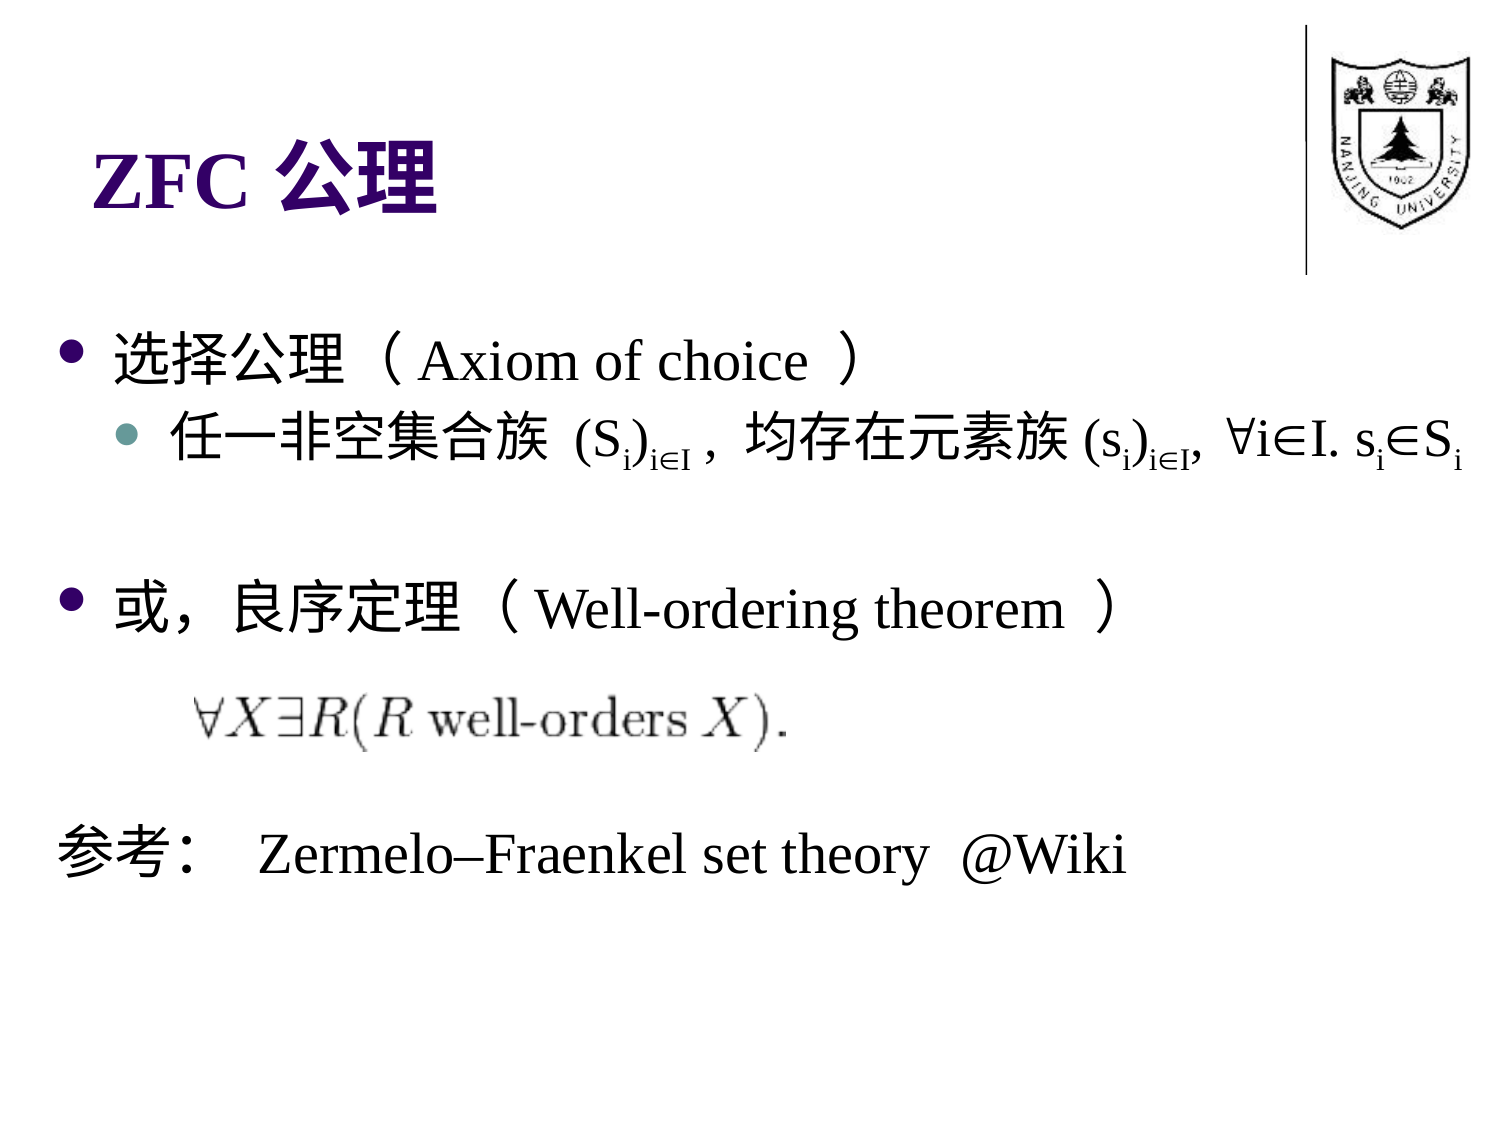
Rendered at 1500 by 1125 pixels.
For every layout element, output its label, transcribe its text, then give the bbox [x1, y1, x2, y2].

picture [1328, 51, 1481, 235]
title ZFC公理 [75, 20, 1313, 233]
picture [194, 692, 786, 752]
list 选择公理（Axiom of choice ） 任一非空集合族 (Si)iI , 均存在元素族(si)iI, iI. siSi 或，良序定理（Well-ordering theorem ） 参考： Zermelo–Fraenkel set theory @Wiki [41, 314, 1500, 965]
